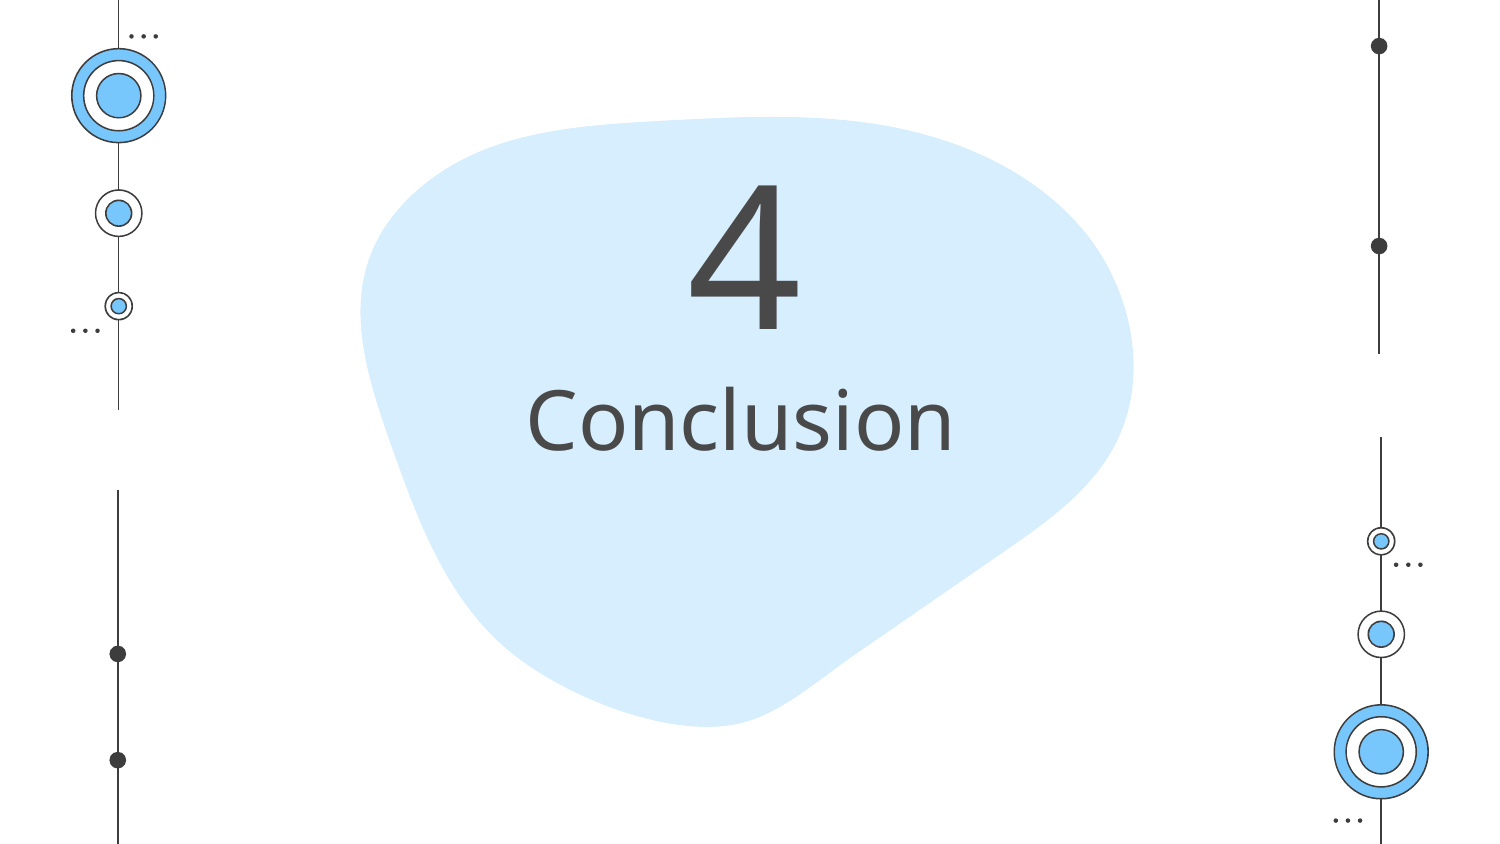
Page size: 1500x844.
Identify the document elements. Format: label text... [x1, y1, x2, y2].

title Conclusion [478, 351, 1004, 483]
title 4 [501, 161, 989, 338]
